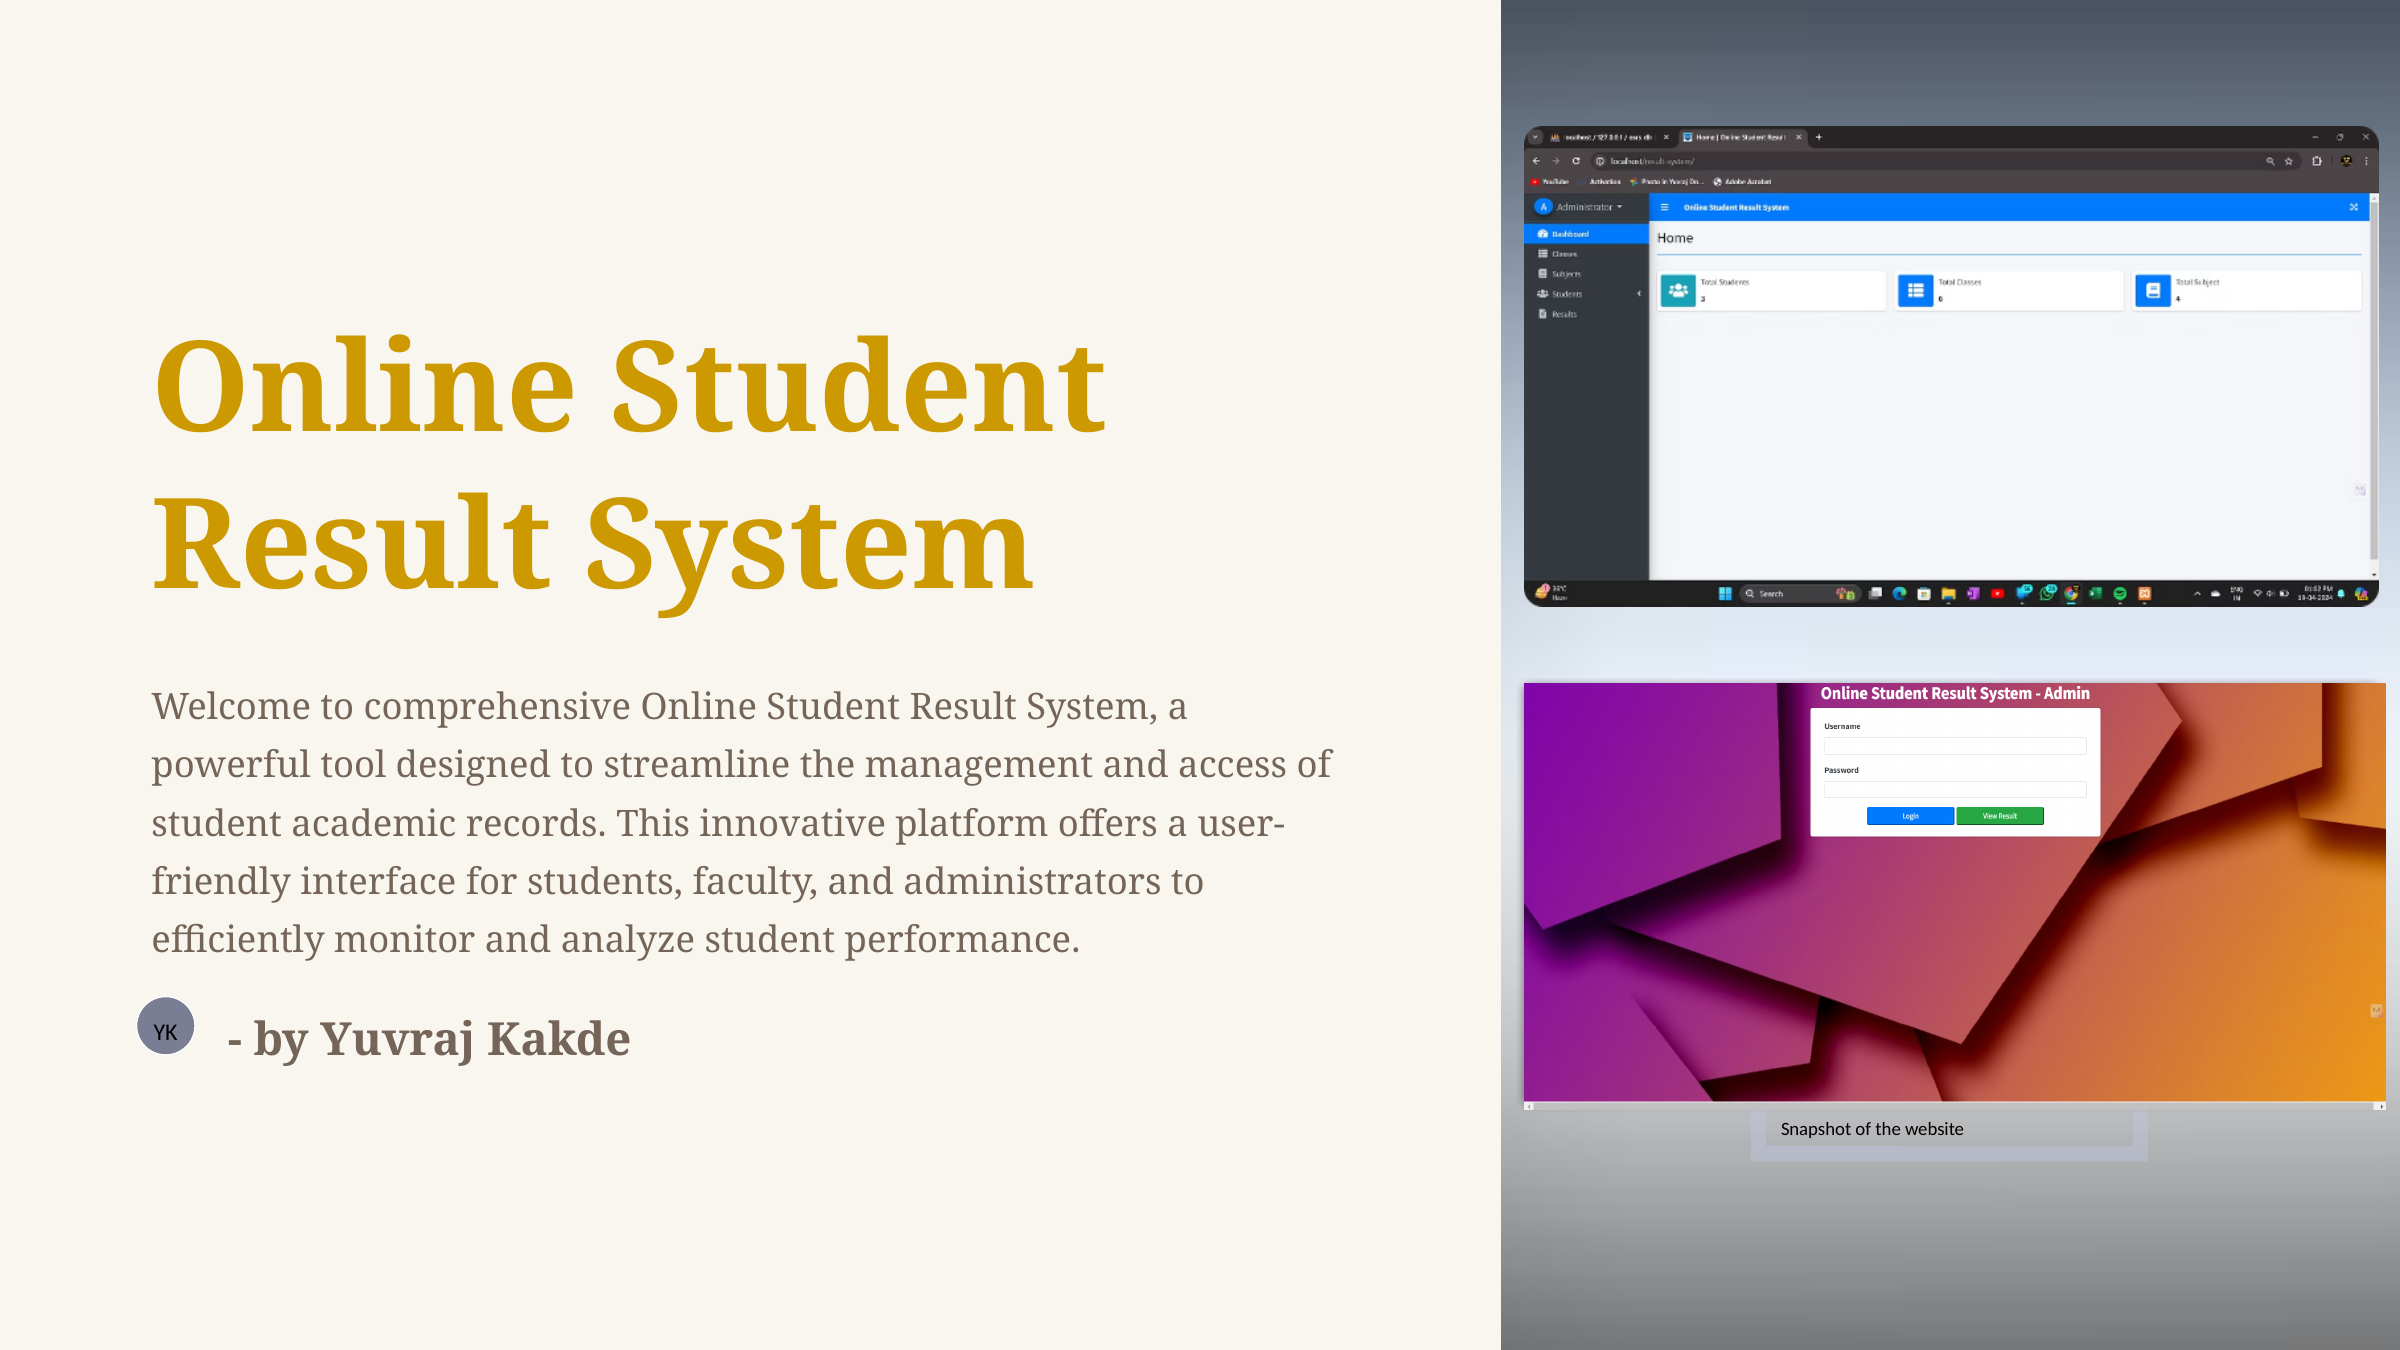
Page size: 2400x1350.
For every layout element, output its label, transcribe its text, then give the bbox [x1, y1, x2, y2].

text_box [0, 0, 1501, 1350]
picture [1501, 0, 2400, 1350]
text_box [1499, 684, 2379, 1273]
text_box YK [149, 1013, 182, 1038]
text_box - by Yuvraj Kakde [213, 993, 598, 1058]
text_box [136, 996, 195, 1055]
text_box Online Student Result System [136, 292, 1364, 607]
text_box Welcome to comprehensive Online Student Result System, a powerful tool designed to streamline the management and access of student academic records. This innovative platform offers a user-friendly interface for students, faculty, and administrators to efficiently monitor and analyze student performance. [136, 661, 1364, 953]
